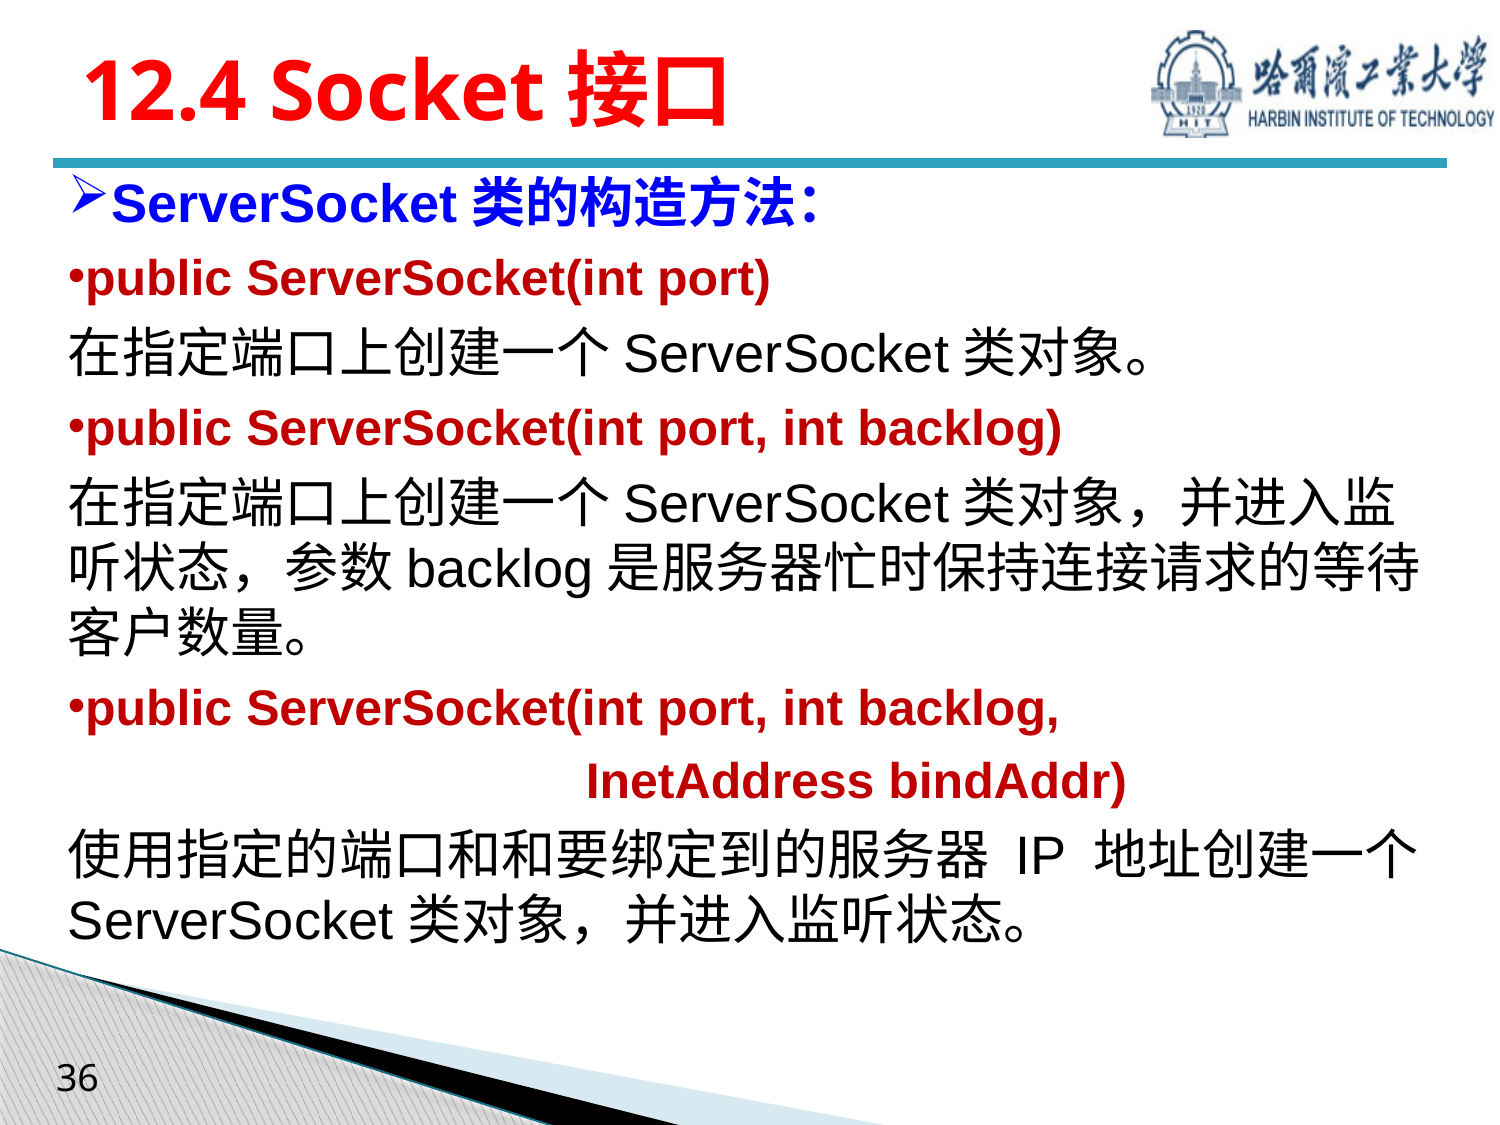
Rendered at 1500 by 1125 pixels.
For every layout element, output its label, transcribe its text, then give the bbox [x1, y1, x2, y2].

text_box ServerSocket类的构造方法： public ServerSocket(int port) 在指定端口上创建一个ServerSocket类对象。 public ServerSocket(int port, int backlog) 在指定端口上创建一个ServerSocket类对象，并进入监听状态，参数backlog是服务器忙时保持连接请求的等待客户数量。 public ServerSocket(int port, int backlog, InetAddress bindAddr) 使用指定的端口和和要绑定到的服务器 IP 地址创建一个ServerSocket类对象，并进入监听状态。 [53, 160, 1447, 958]
title 12.4 Socket接口 [66, 23, 1417, 152]
picture [1417, 30, 1495, 138]
